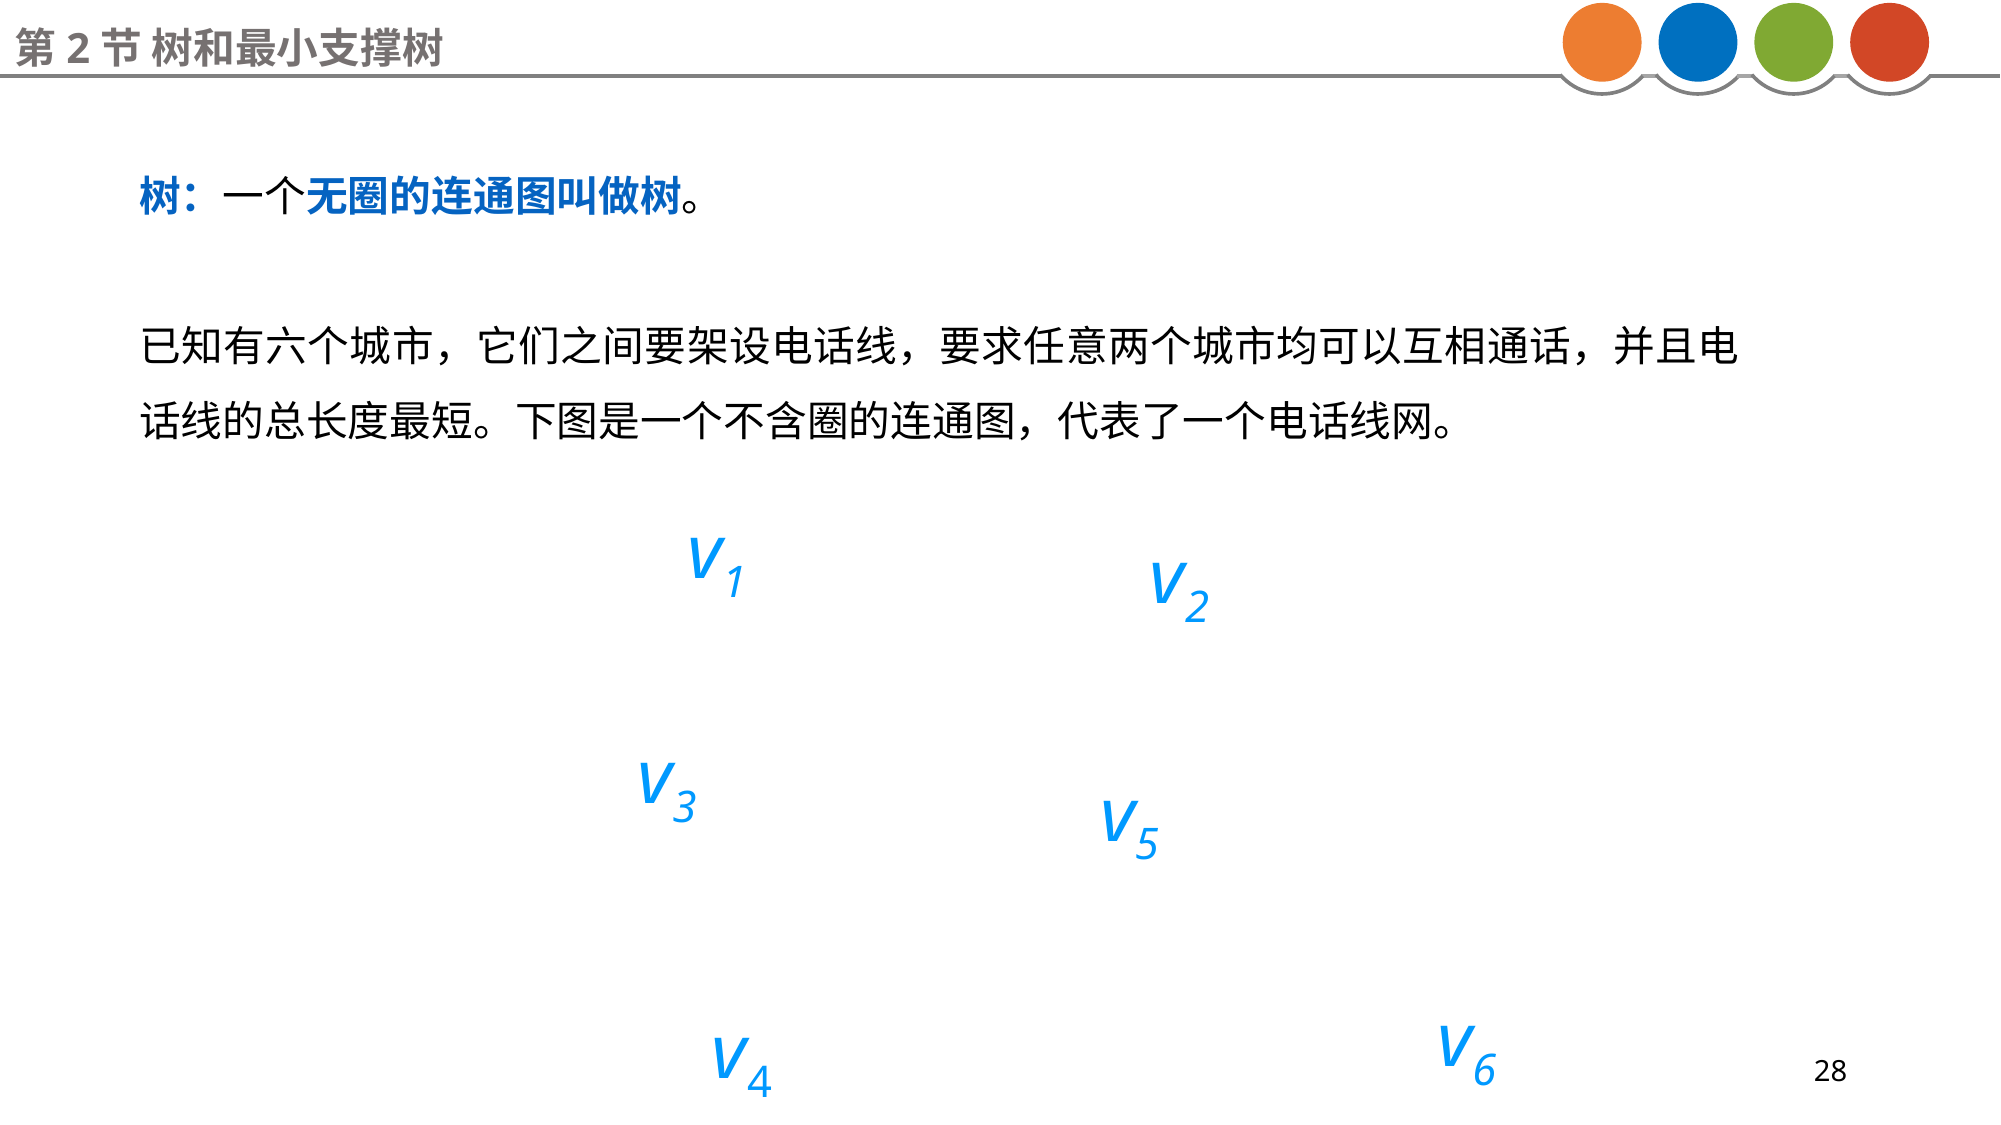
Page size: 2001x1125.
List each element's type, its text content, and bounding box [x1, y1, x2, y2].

text_box v1 [672, 505, 762, 603]
list 树：一个无圈的连通图叫做树。 已知有六个城市，它们之间要架设电话线，要求任意两个城市均可以互相通话，并且电话线的总长度最短。下图是一个不含圈的连通图，代表了一个电话线网。 [124, 137, 1755, 480]
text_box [0, 0, 2000, 94]
text_box v3 [622, 730, 712, 828]
text_box v4 [696, 1005, 788, 1103]
text_box v2 [1134, 530, 1225, 628]
text_box v6 [1422, 993, 1512, 1091]
text_box v5 [1084, 767, 1175, 865]
slide_number 28 [1412, 1042, 1863, 1103]
